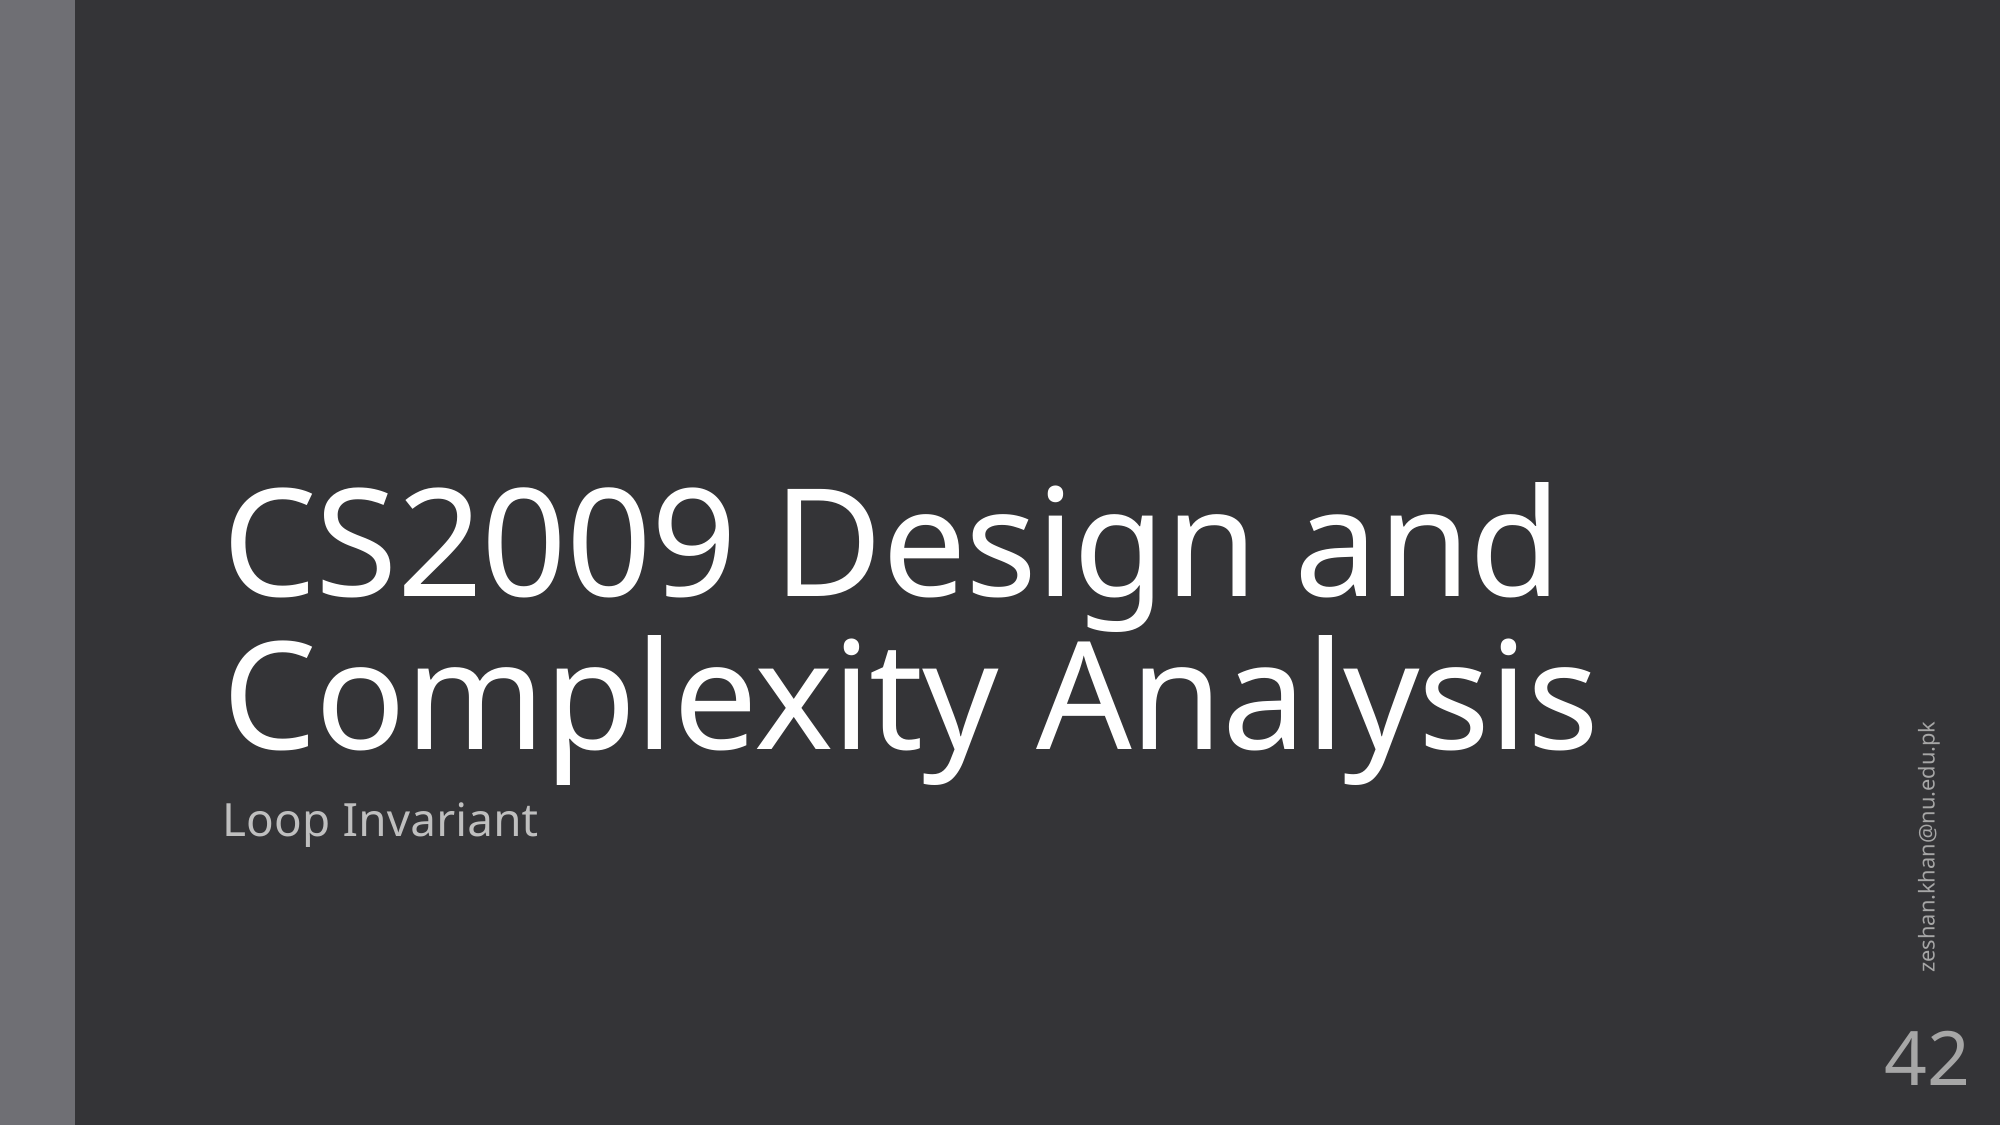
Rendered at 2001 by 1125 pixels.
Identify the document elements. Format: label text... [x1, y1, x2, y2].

subtitle Loop Invariant [206, 787, 1752, 1065]
slide_number 42 [1852, 1012, 2000, 1110]
footer zeshan.khan@nu.edu.pk [1897, 400, 1958, 988]
title CS2009 Design and Complexity Analysis [206, 124, 1752, 787]
